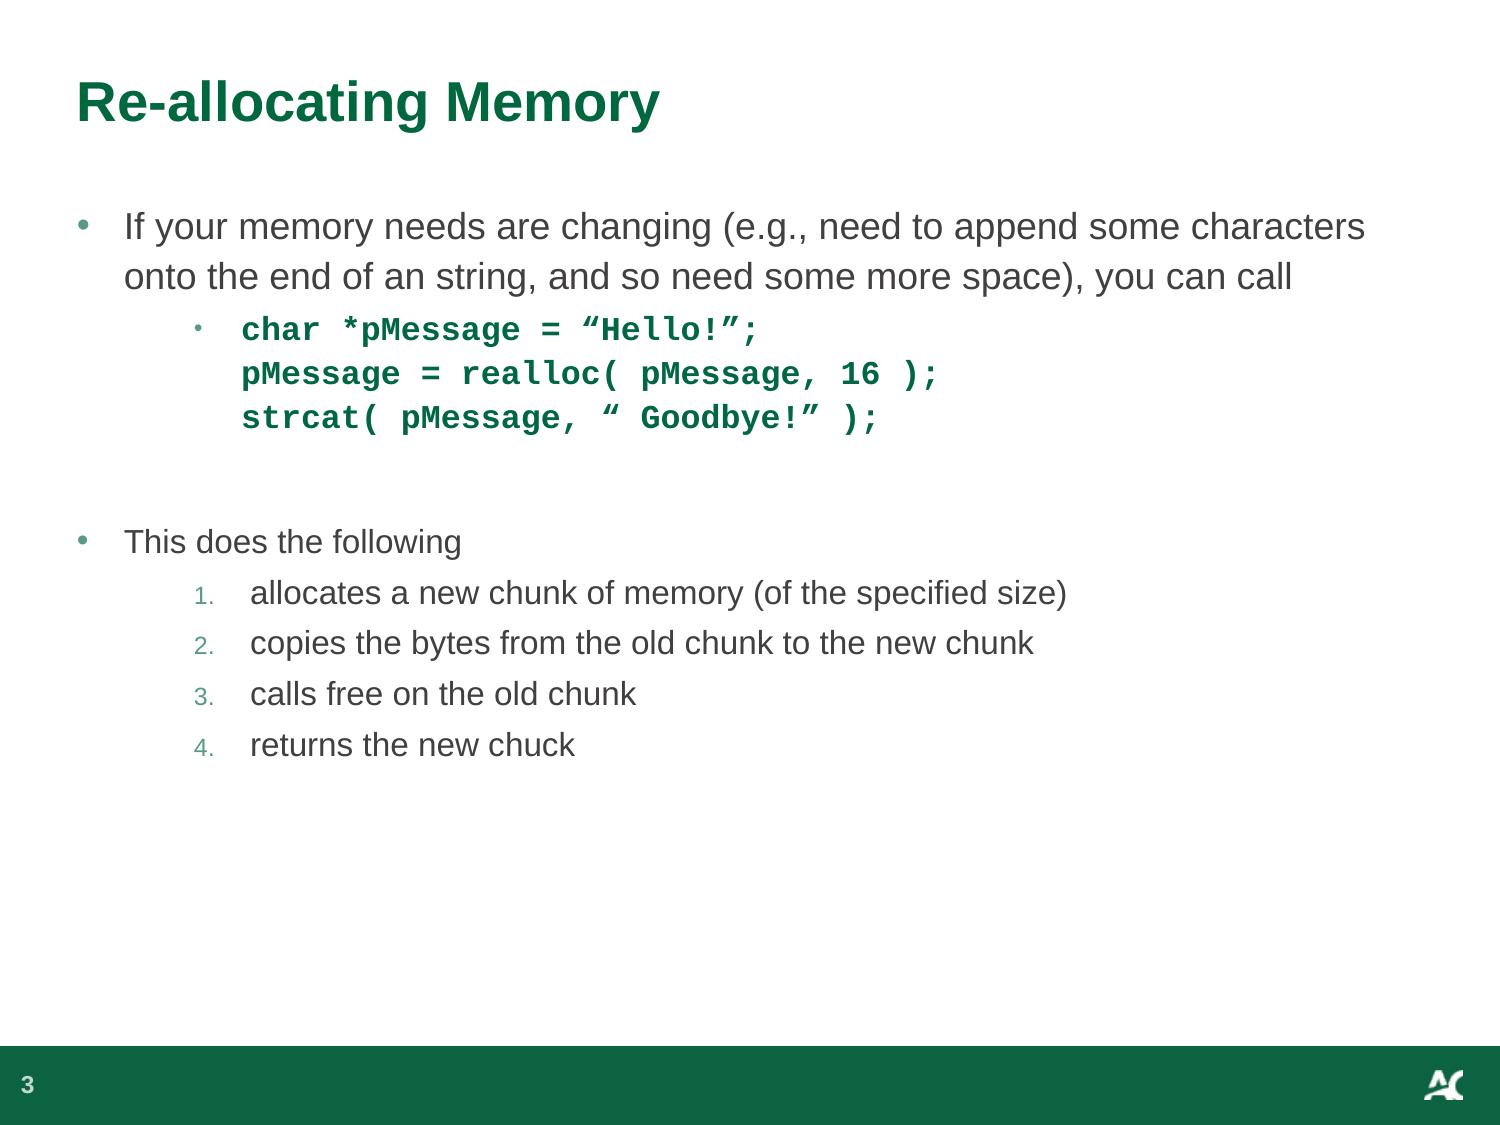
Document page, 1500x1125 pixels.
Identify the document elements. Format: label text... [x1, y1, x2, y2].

slide_number 3 [20, 1057, 77, 1111]
list If your memory needs are changing (e.g., need to append some characters onto the end of an string, and so need some more space), you can call char *pMessage = “Hello!”; pMessage = realloc( pMessage, 16 ); strcat( pMessage, “ Goodbye!” ); This does the following allocates a new chunk of memory (of the specified size) copies the bytes from the old chunk to the new chunk calls free on the old chunk returns the new chuck [76, 197, 1441, 962]
title Re-allocating Memory [76, 78, 1141, 197]
